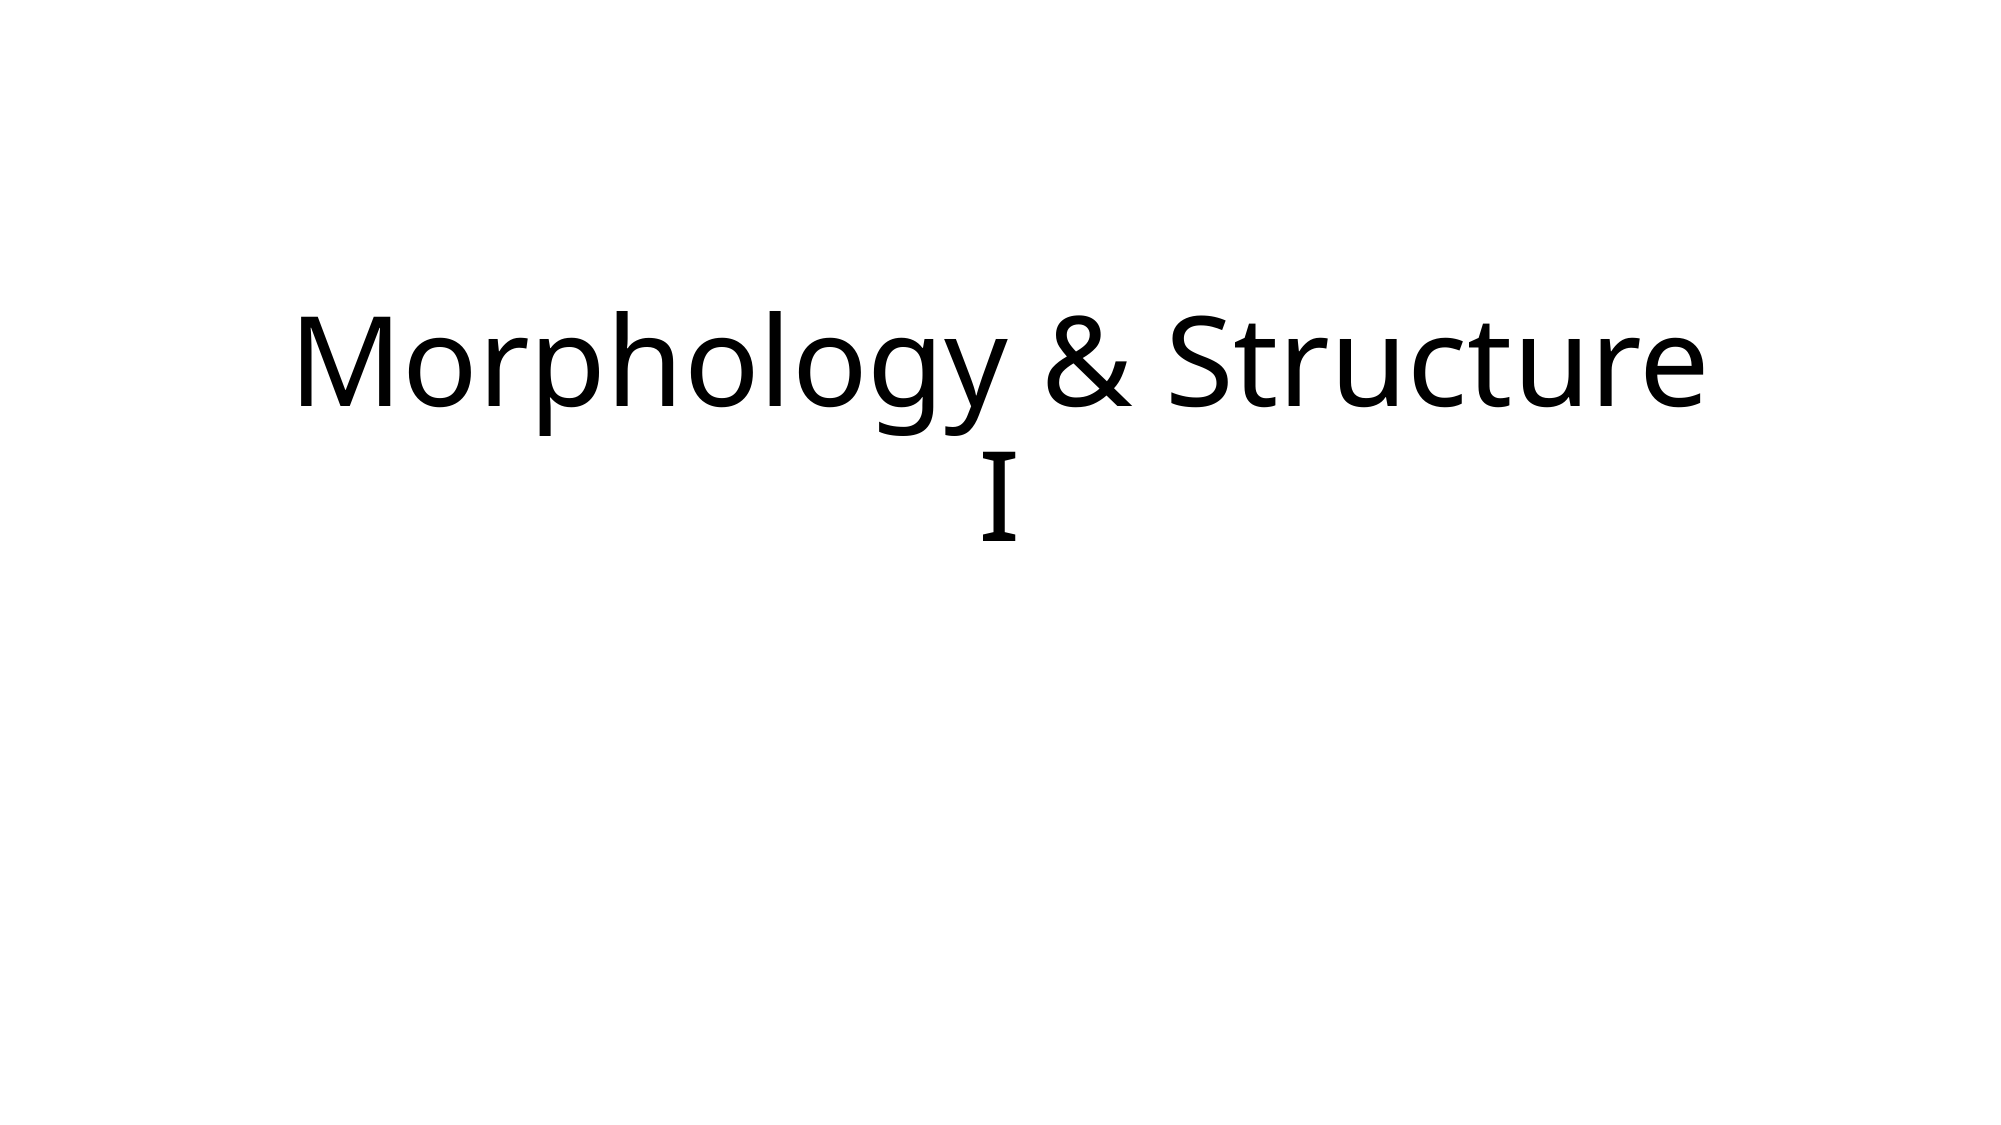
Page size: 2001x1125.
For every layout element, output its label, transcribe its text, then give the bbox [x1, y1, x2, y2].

title Morphology & Structure I [249, 184, 1750, 576]
